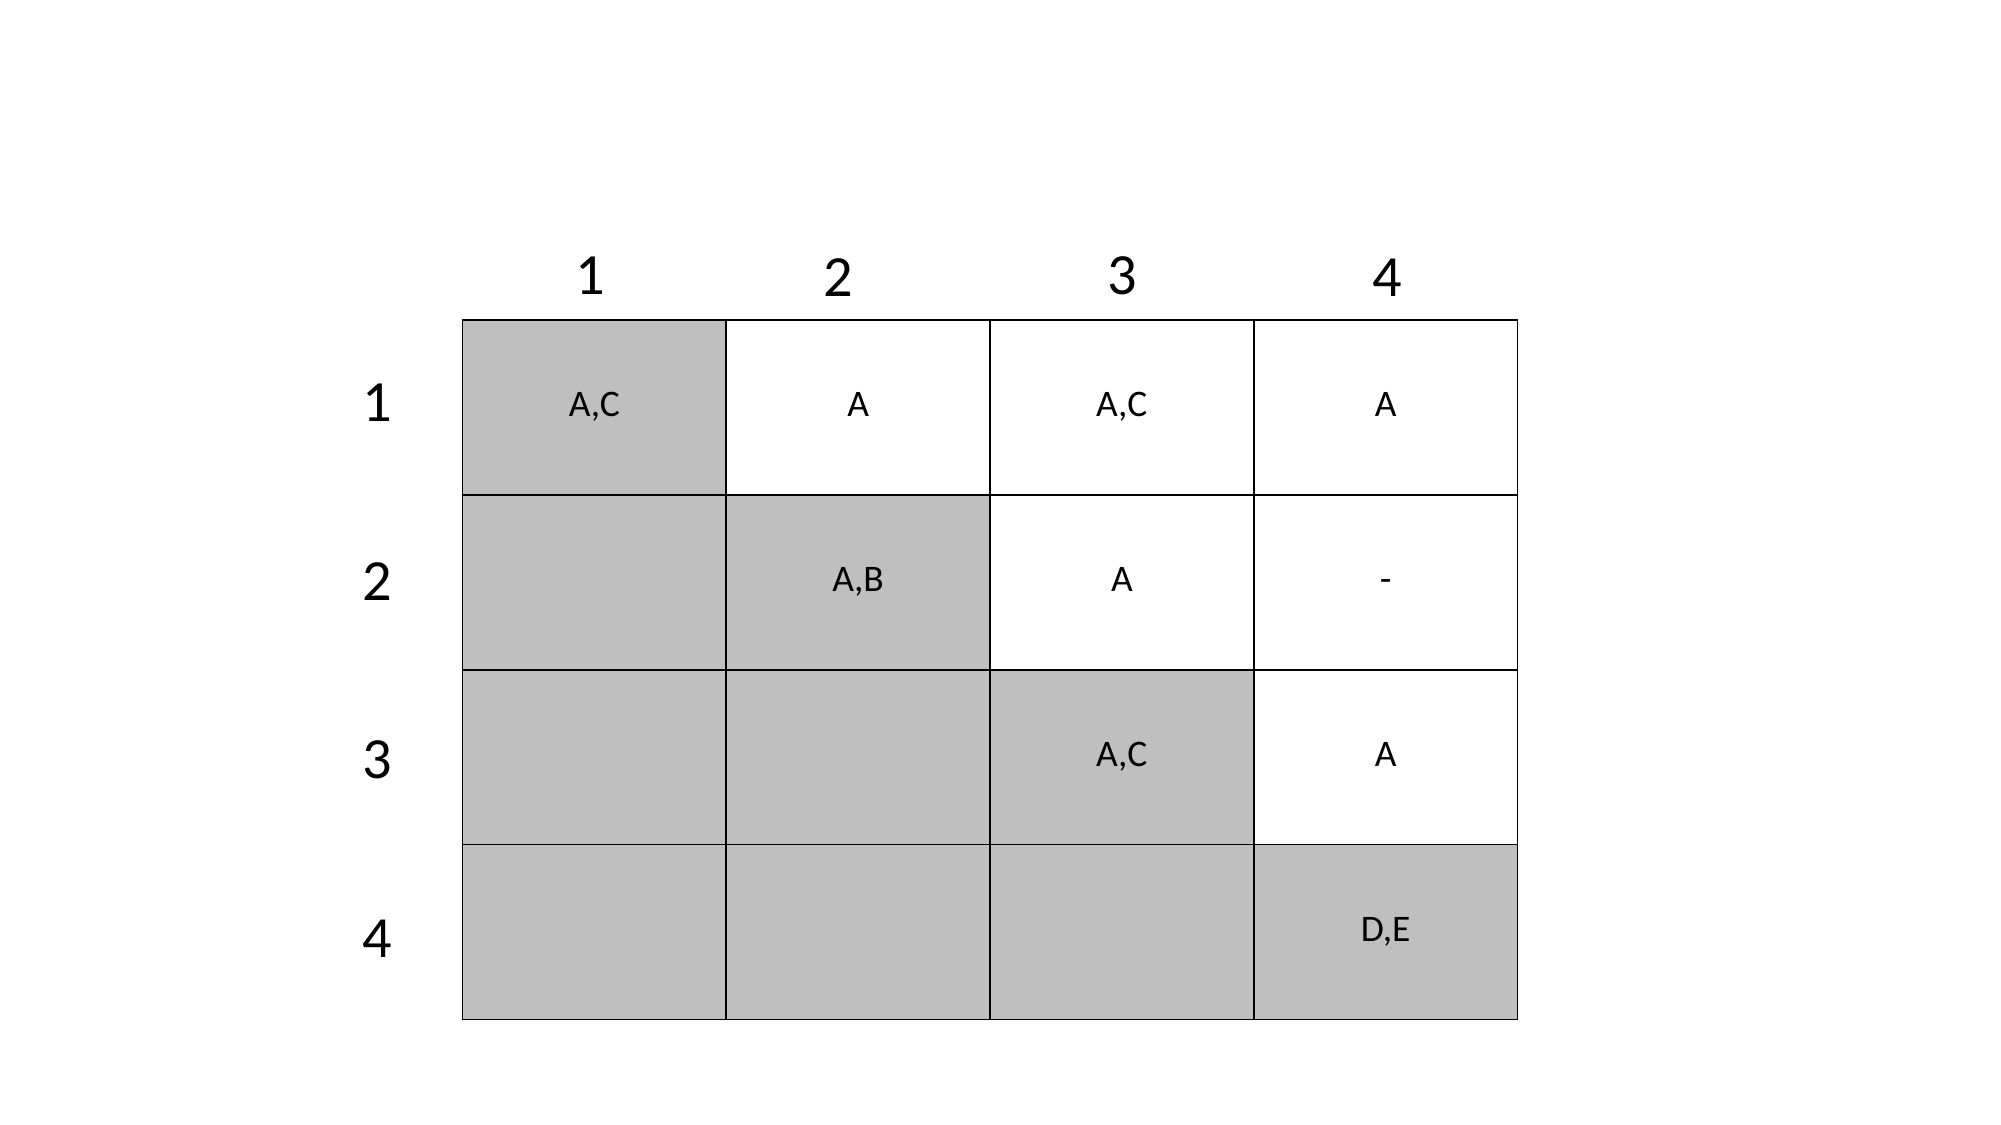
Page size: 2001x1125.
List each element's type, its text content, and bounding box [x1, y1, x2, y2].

table_cell A [1255, 671, 1517, 844]
table_cell [991, 845, 1253, 1019]
text_box 4 [1358, 231, 1465, 316]
table_cell [463, 671, 725, 844]
table_cell A [991, 496, 1253, 669]
text_box 3 [347, 712, 455, 798]
table_cell - [1255, 496, 1517, 669]
table_cell D,E [1255, 845, 1517, 1019]
table_cell [463, 496, 725, 669]
text_box 2 [808, 231, 916, 316]
table_cell [463, 845, 725, 1019]
table_cell A,B [727, 496, 989, 669]
table_header A [1255, 321, 1517, 494]
text_box 2 [348, 534, 455, 619]
table_cell [727, 671, 989, 844]
table_cell [727, 845, 989, 1019]
table_header A,C [463, 321, 725, 494]
table_header A,C [991, 321, 1253, 494]
text_box 3 [1092, 228, 1199, 314]
table_header A [727, 321, 989, 494]
text_box 4 [347, 891, 455, 977]
text_box 1 [348, 355, 455, 441]
text_box 1 [560, 228, 668, 314]
table_cell A,C [991, 671, 1253, 844]
